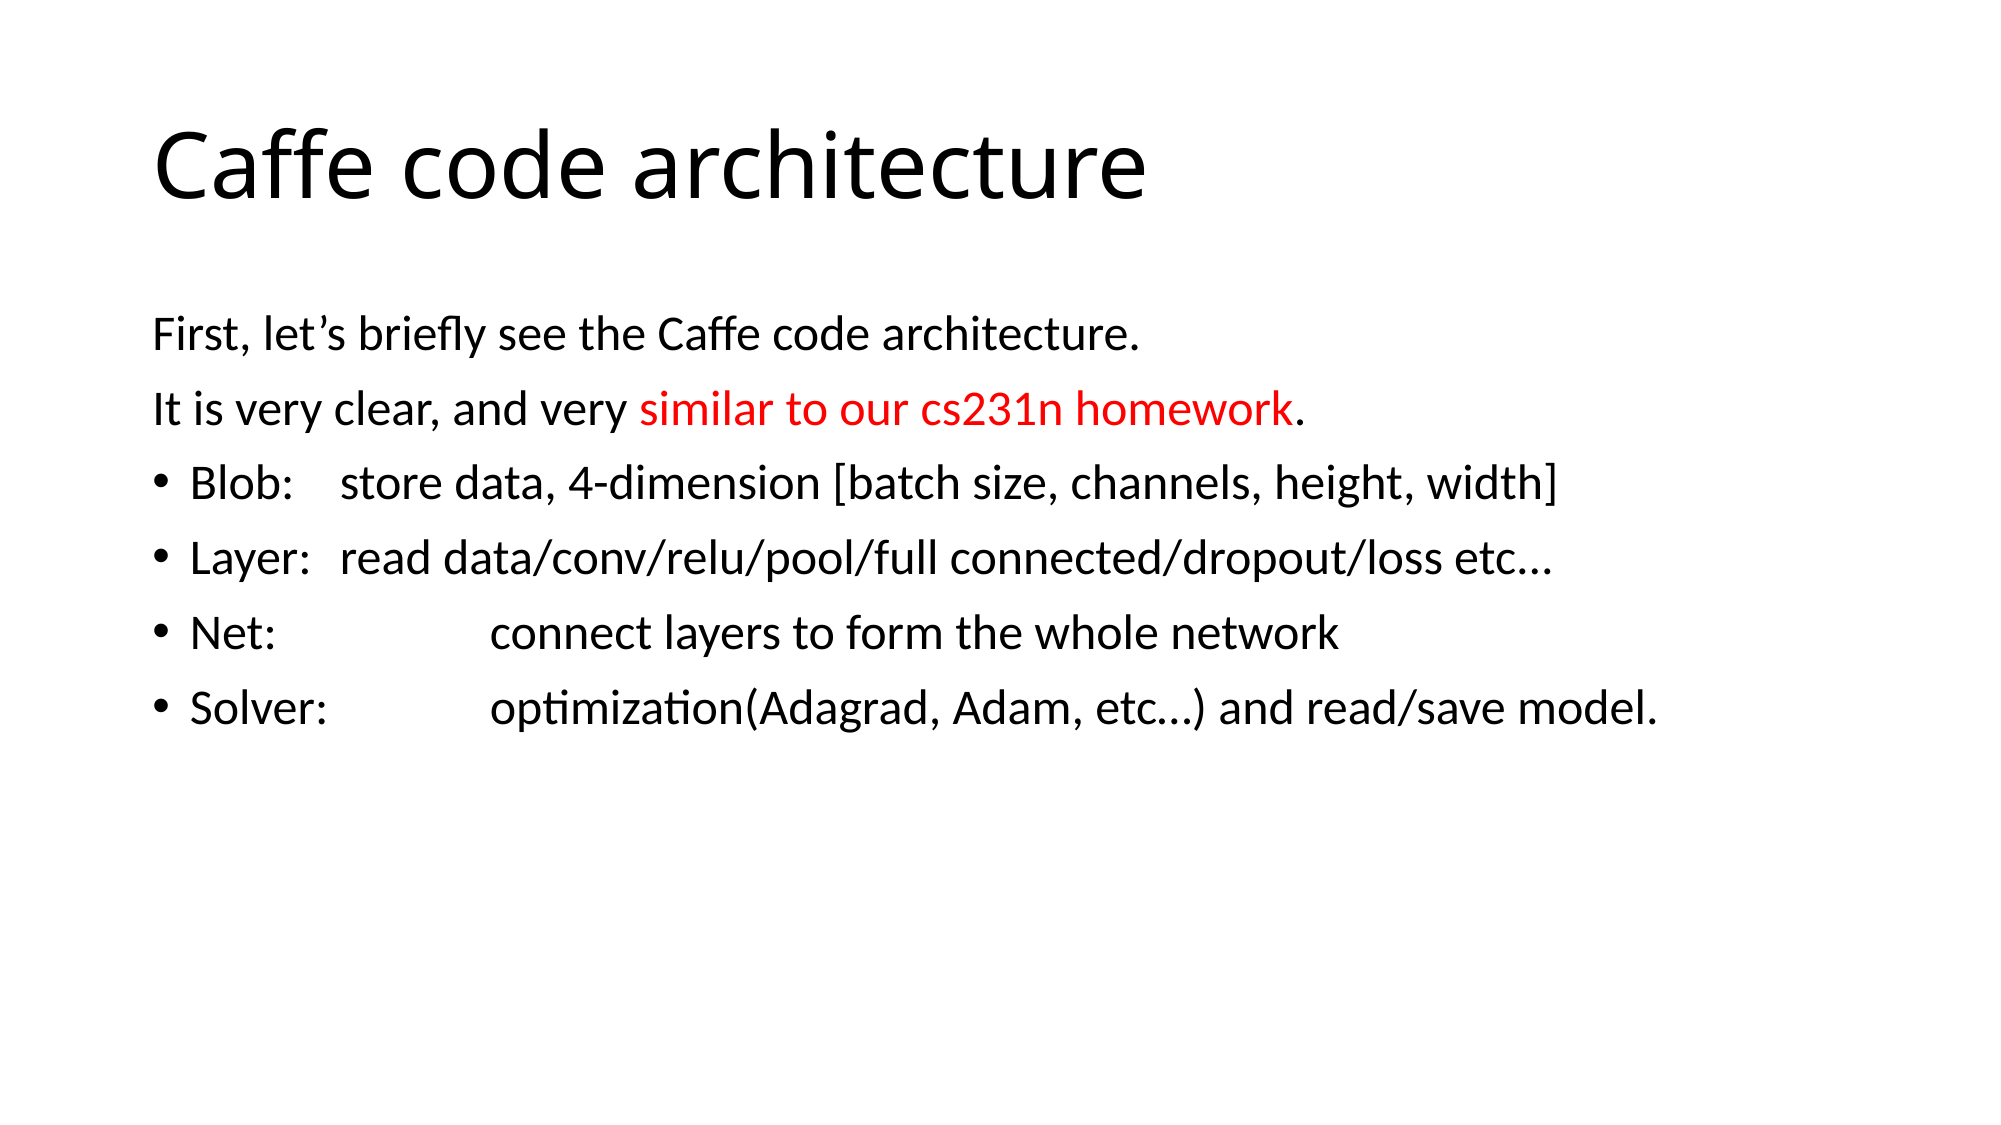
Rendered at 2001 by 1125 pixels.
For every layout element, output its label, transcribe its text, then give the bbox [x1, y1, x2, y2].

title Caffe code architecture [137, 59, 1863, 278]
list First, let’s briefly see the Caffe code architecture. It is very clear, and very similar to our cs231n homework. Blob: store data, 4-dimension [batch size, channels, height, width] Layer: read data/conv/relu/pool/full connected/dropout/loss etc... Net: connect layers to form the whole network Solver: optimization(Adagrad, Adam, etc…) and read/save model. [137, 299, 1863, 1014]
